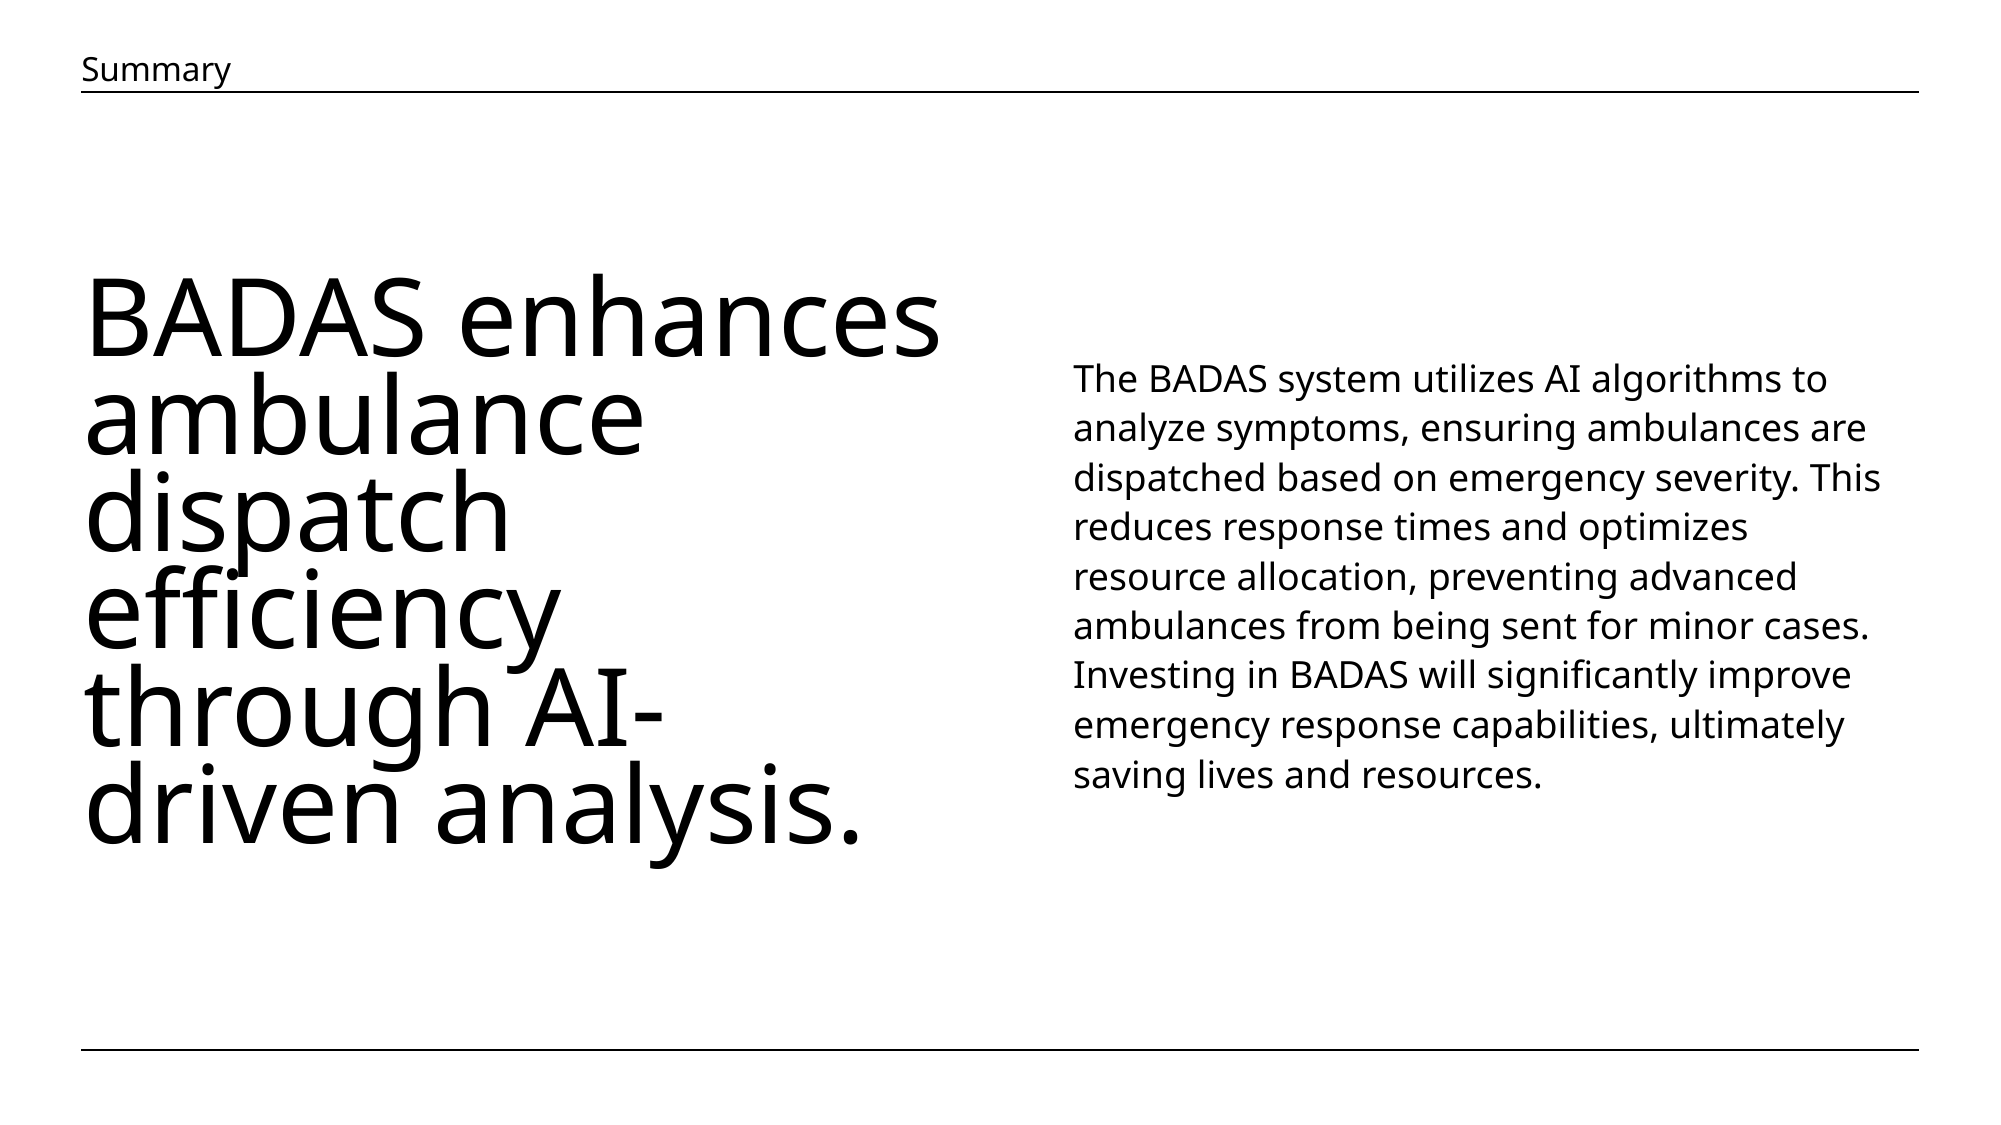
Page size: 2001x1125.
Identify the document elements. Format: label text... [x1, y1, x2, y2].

list The BADAS system utilizes AI algorithms to analyze symptoms, ensuring ambulances are dispatched based on emergency severity. This reduces response times and optimizes resource allocation, preventing advanced ambulances from being sent for minor cases. Investing in BADAS will significantly improve emergency response capabilities, ultimately saving lives and resources. [1056, 130, 1919, 1016]
text_box BADAS enhances ambulance dispatch efficiency through AI-driven analysis. [83, 130, 979, 1012]
text_box Summary [81, 33, 713, 102]
